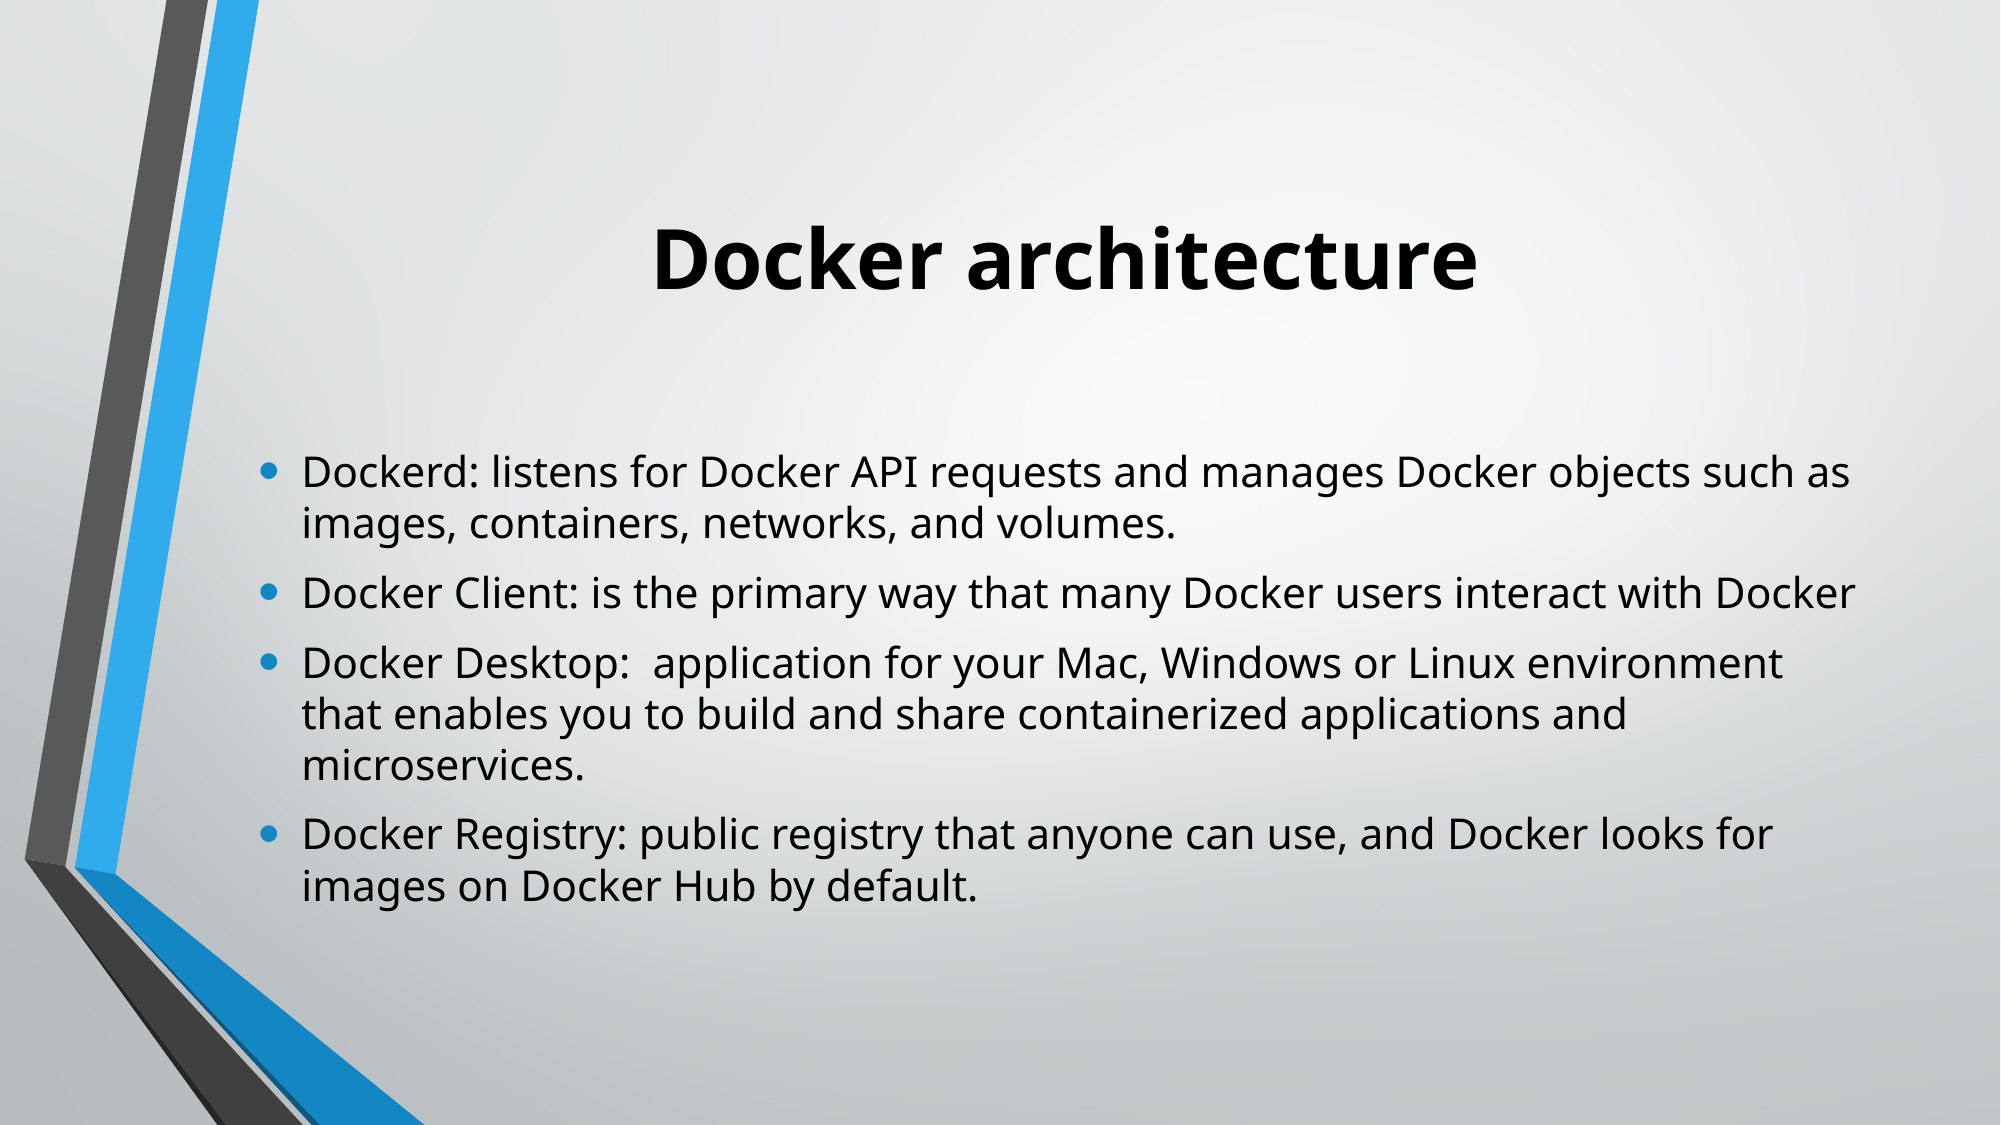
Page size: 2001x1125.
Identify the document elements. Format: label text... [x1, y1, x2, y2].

title Docker architecture [243, 112, 1887, 400]
list Dockerd: listens for Docker API requests and manages Docker objects such as images, containers, networks, and volumes. Docker Client: is the primary way that many Docker users interact with Docker Docker Desktop: application for your Mac, Windows or Linux environment that enables you to build and share containerized applications and microservices. Docker Registry: public registry that anyone can use, and Docker looks for images on Docker Hub by default. [243, 437, 1887, 950]
